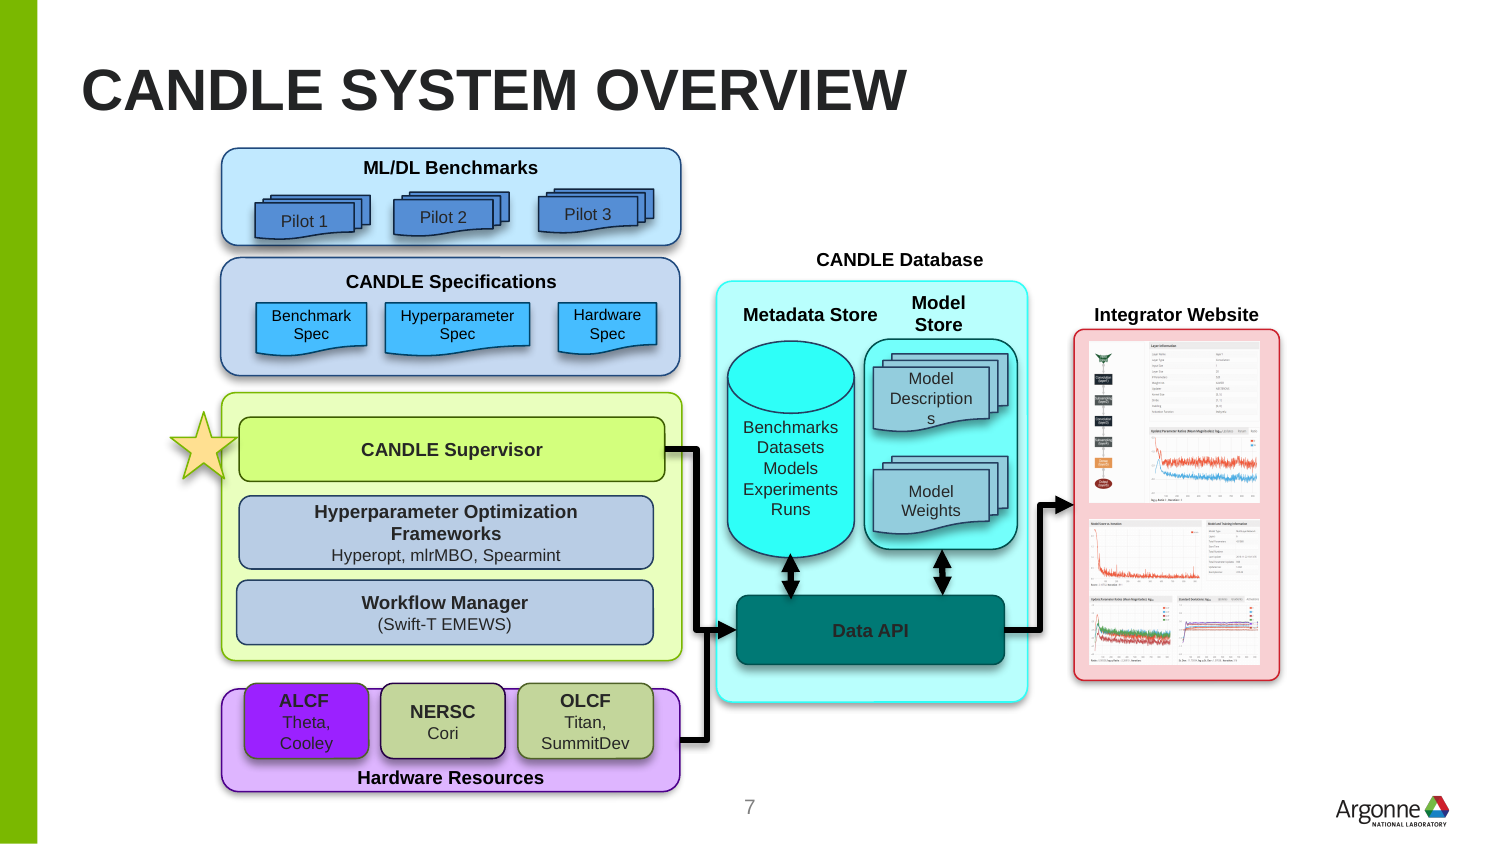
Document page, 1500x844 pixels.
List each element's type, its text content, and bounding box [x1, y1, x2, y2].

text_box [169, 148, 1280, 797]
title CANDLE System Overview [81, 21, 1456, 124]
picture [1330, 787, 1458, 834]
slide_number 7 [712, 810, 788, 819]
